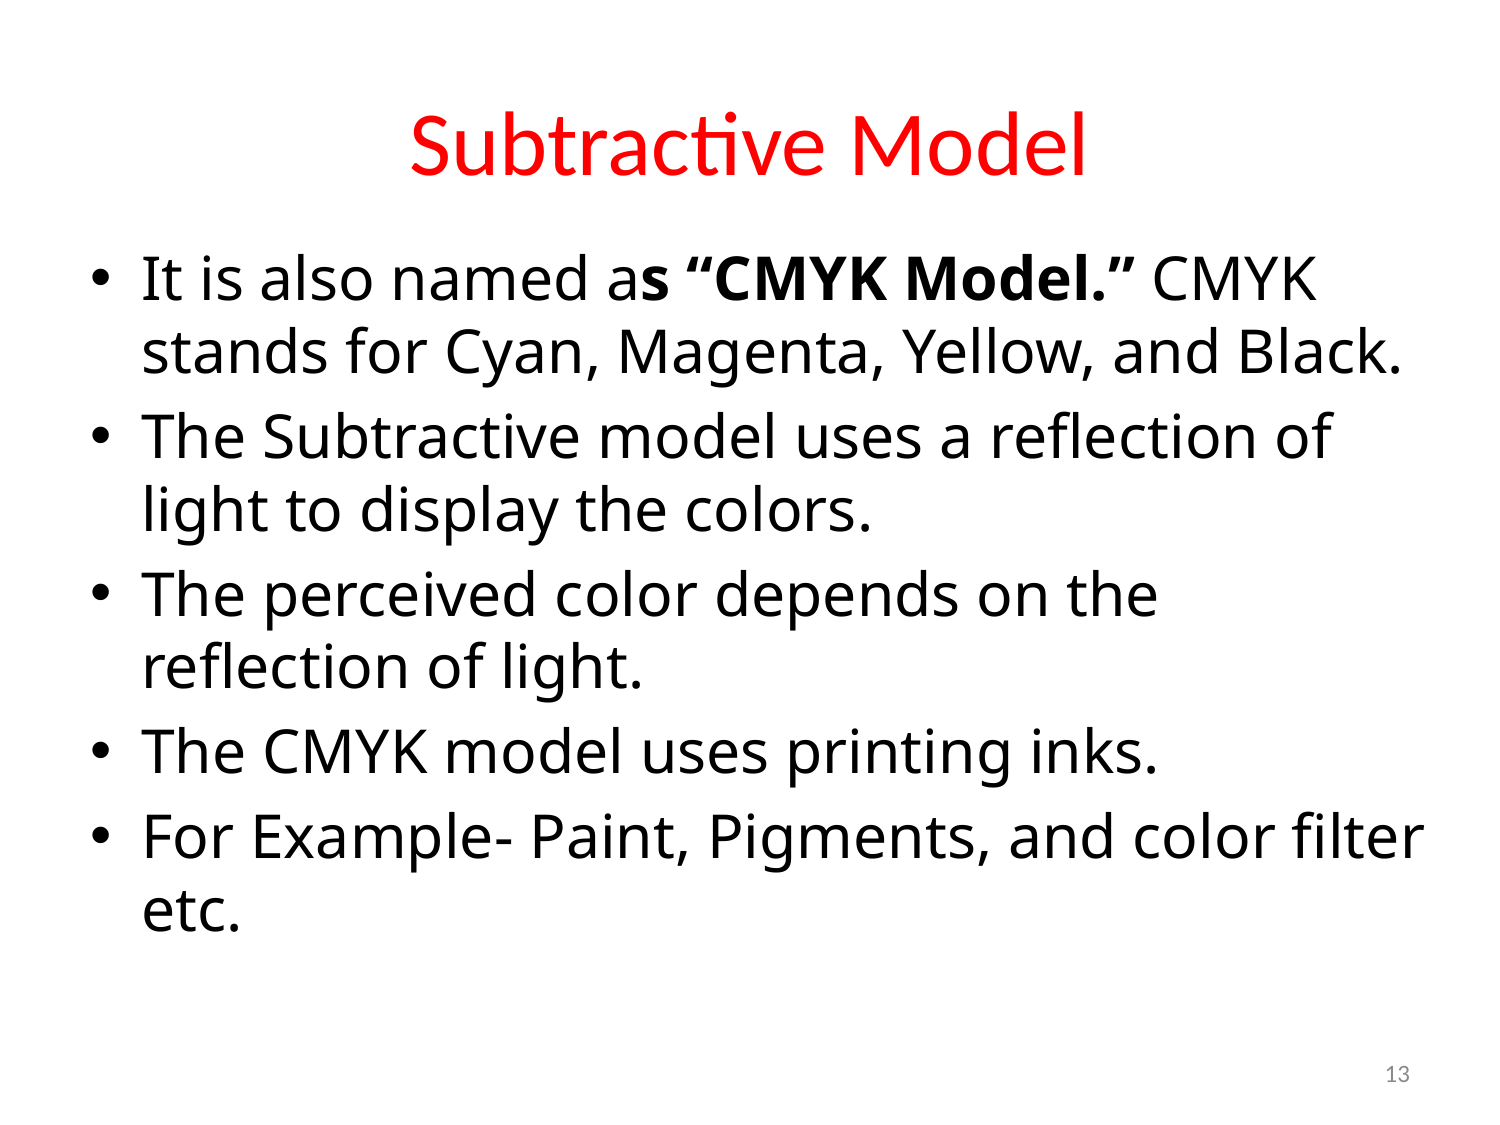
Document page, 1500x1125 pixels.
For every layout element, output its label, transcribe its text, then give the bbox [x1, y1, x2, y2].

slide_number 13 [1074, 1042, 1425, 1103]
list It is also named as “CMYK Model.” CMYK stands for Cyan, Magenta, Yellow, and Black. The Subtractive model uses a reflection of light to display the colors. The perceived color depends on the reflection of light. The CMYK model uses printing inks. For Example- Paint, Pigments, and color filter etc. [75, 232, 1450, 1005]
title Subtractive Model [75, 45, 1425, 232]
